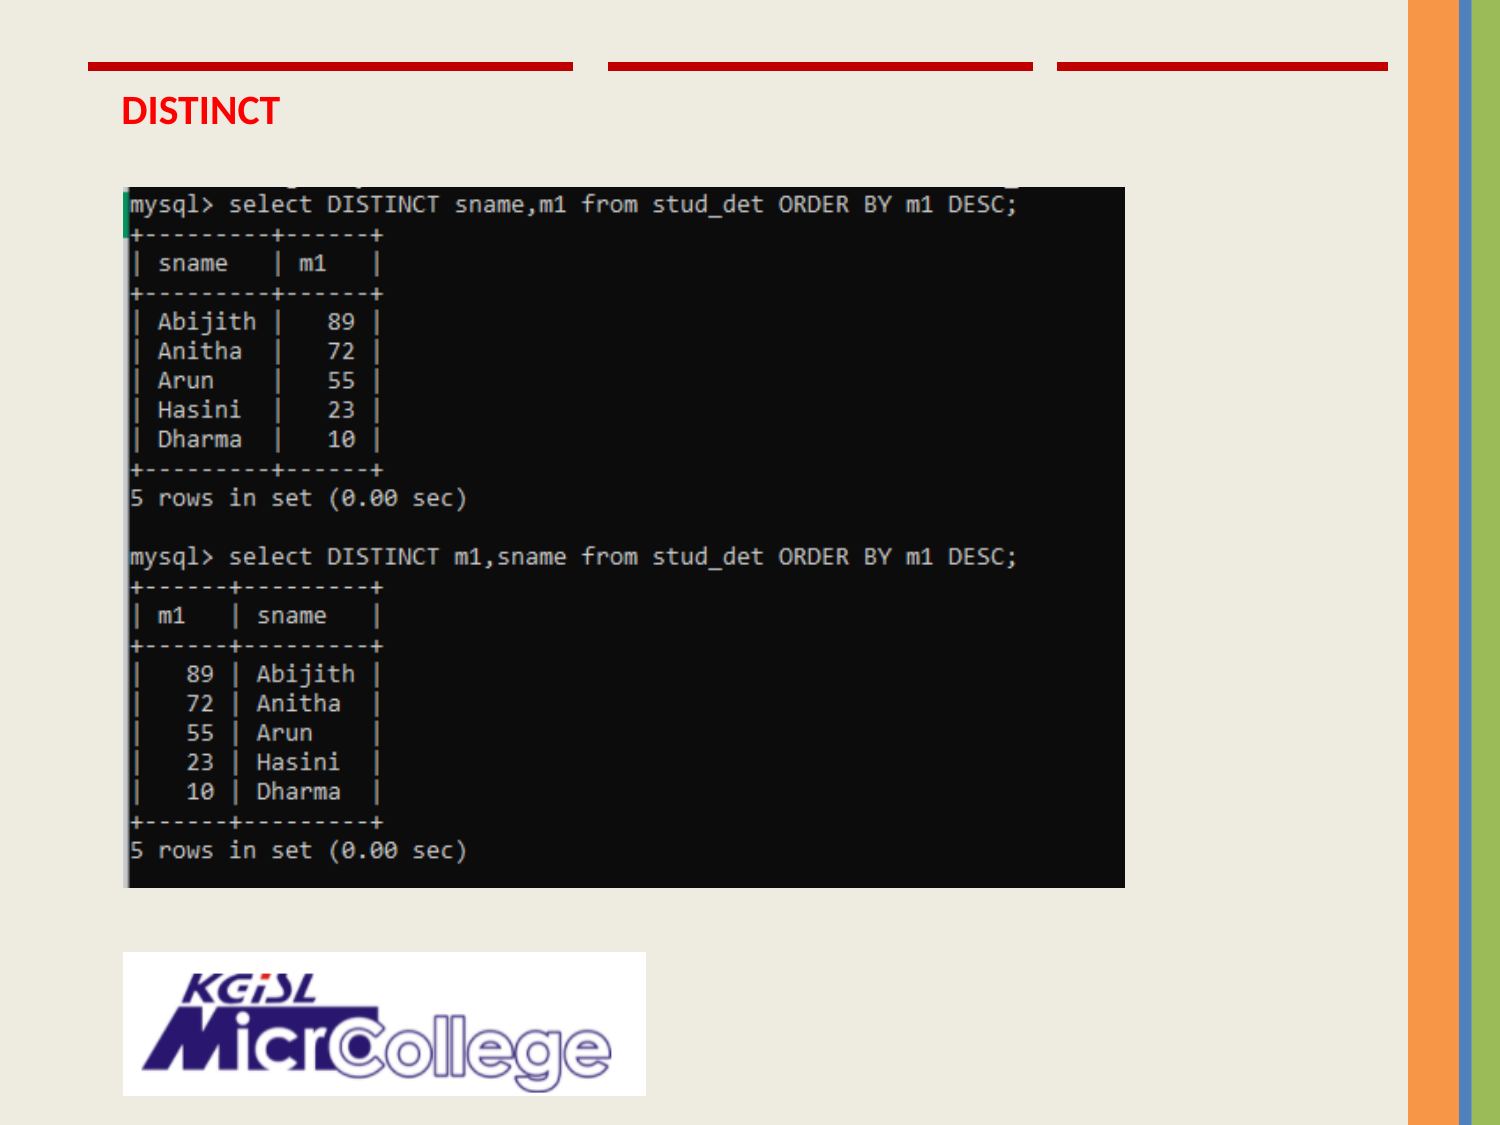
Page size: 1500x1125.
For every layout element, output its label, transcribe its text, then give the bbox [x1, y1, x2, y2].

list DISTINCT [87, 75, 1313, 1085]
picture [123, 951, 647, 1097]
picture [123, 187, 1126, 888]
